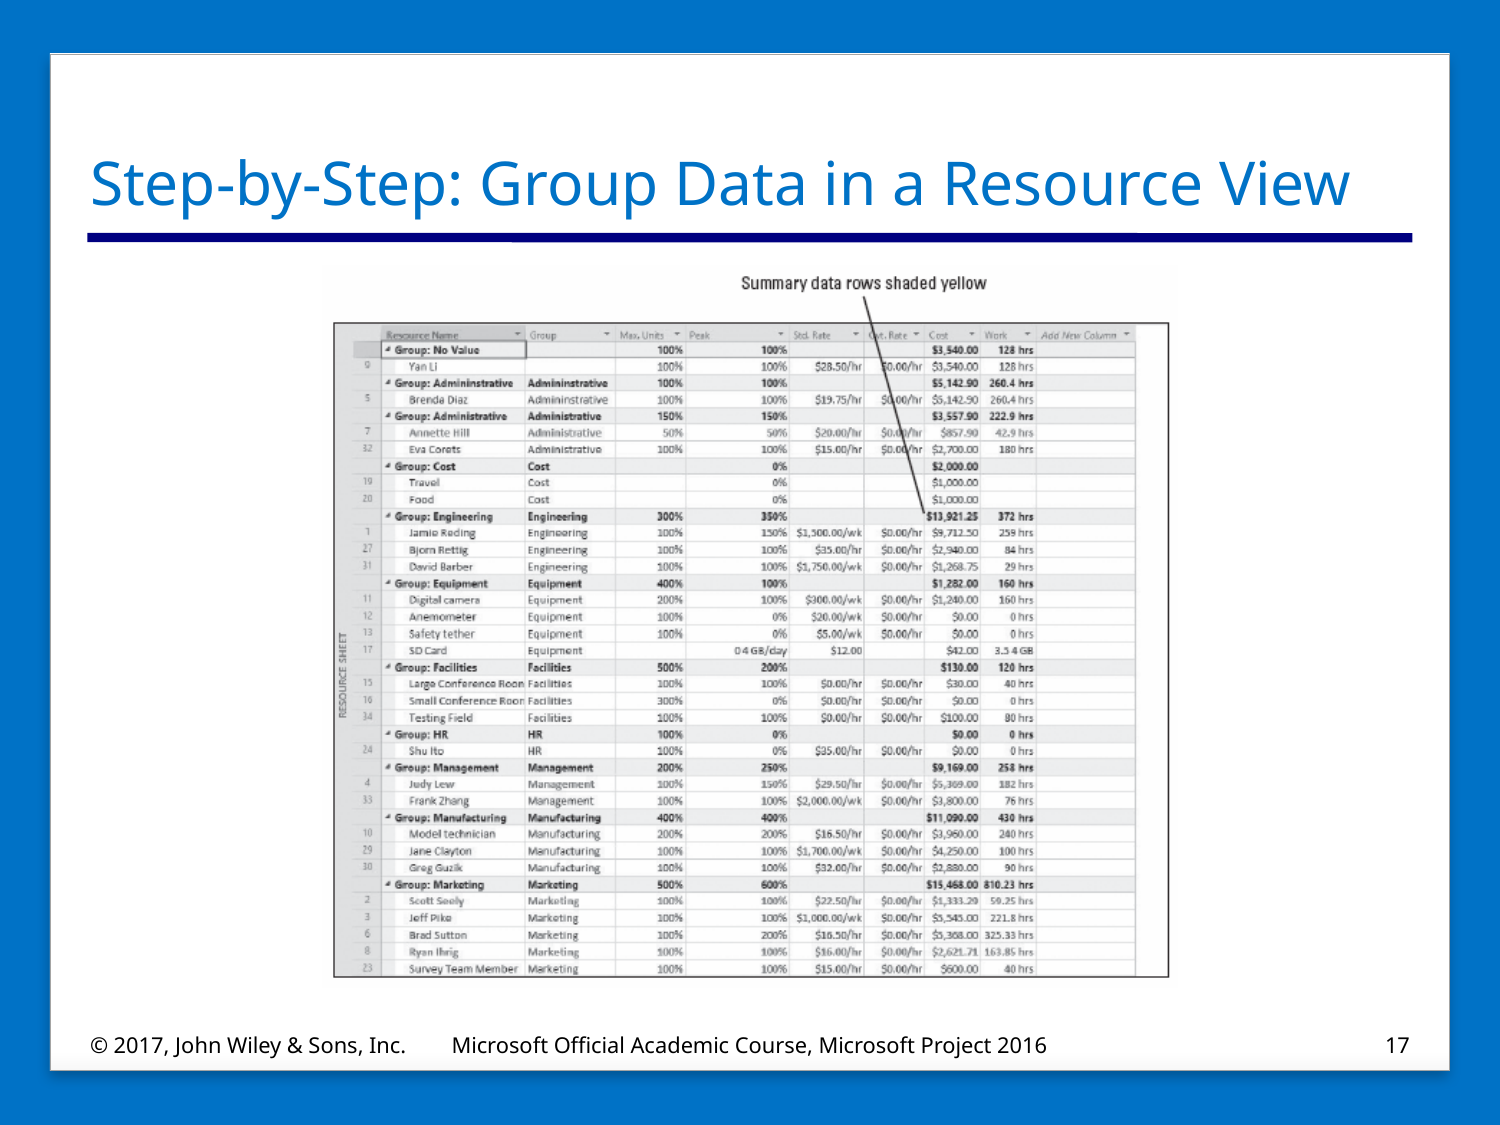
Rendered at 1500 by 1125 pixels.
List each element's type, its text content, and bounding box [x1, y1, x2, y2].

slide_number © 2017, John Wiley & Sons, Inc. [74, 1024, 426, 1103]
picture [322, 265, 1178, 988]
footer Microsoft Official Academic Course, Microsoft Project 2016 [431, 1024, 1069, 1103]
slide_number 17 [1074, 1024, 1426, 1103]
title Step-by-Step: Group Data in a Resource View [74, 74, 1426, 226]
